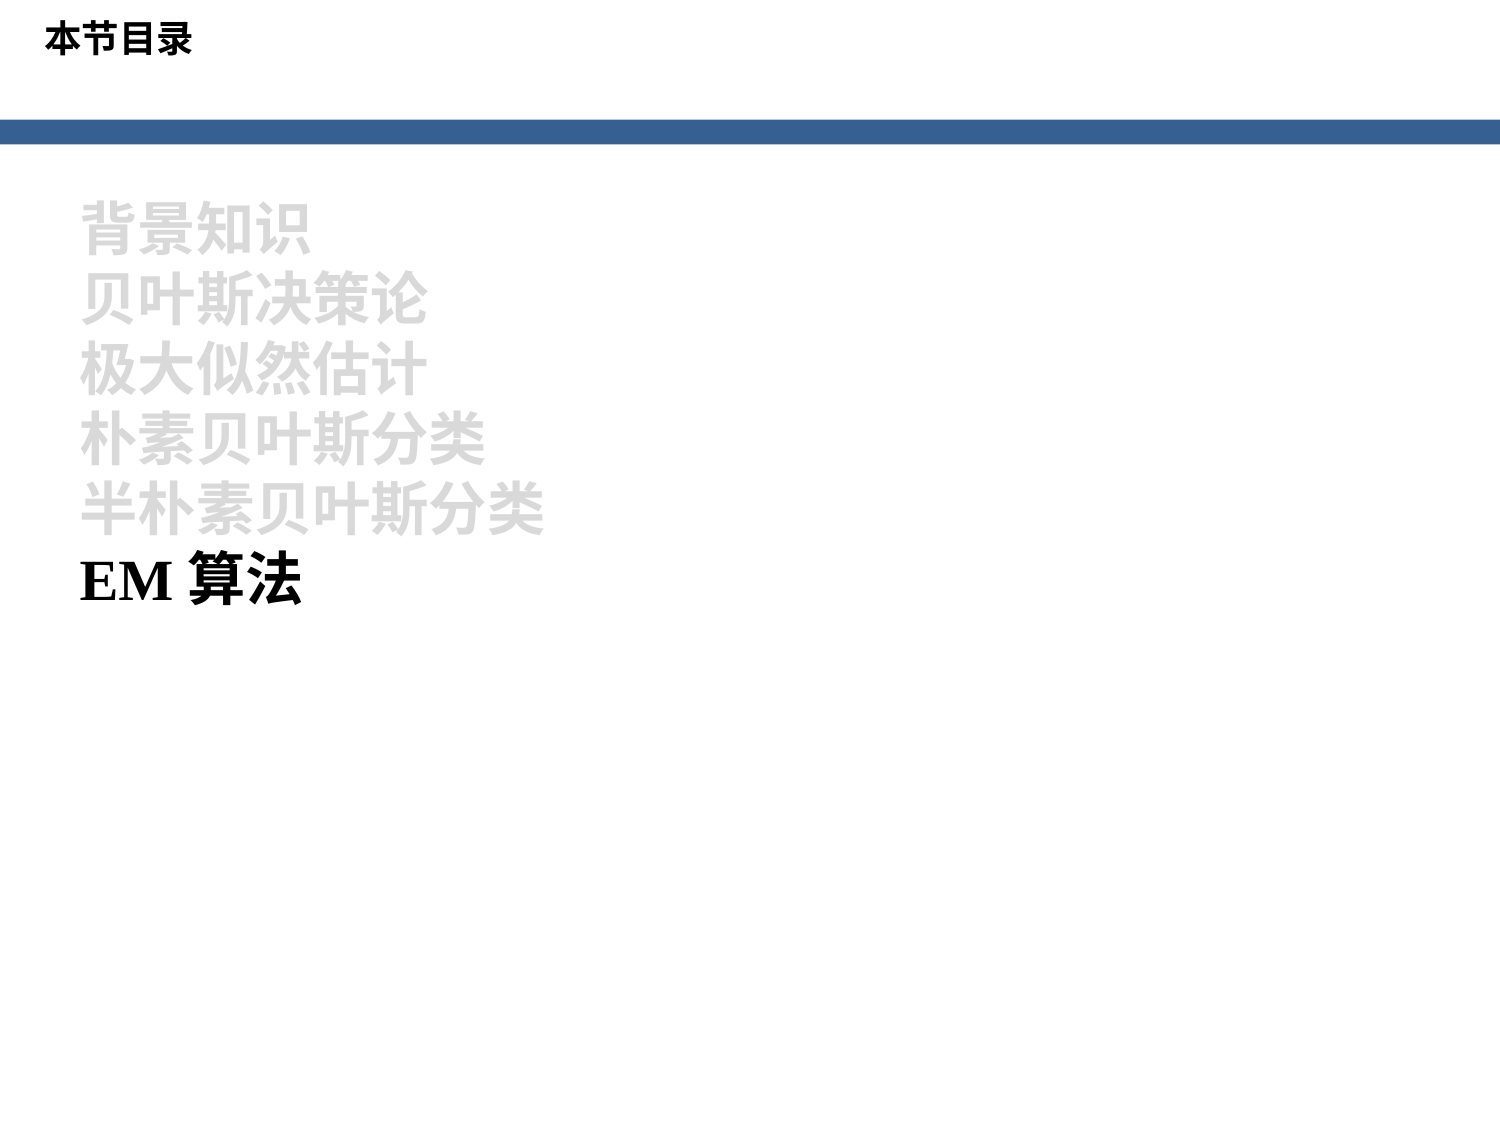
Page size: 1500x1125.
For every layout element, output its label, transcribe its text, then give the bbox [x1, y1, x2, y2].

title 本节目录 [29, 7, 1305, 91]
subtitle 背景知识 贝叶斯决策论 极大似然估计 朴素贝叶斯分类 半朴素贝叶斯分类 EM算法 [64, 184, 1436, 1047]
